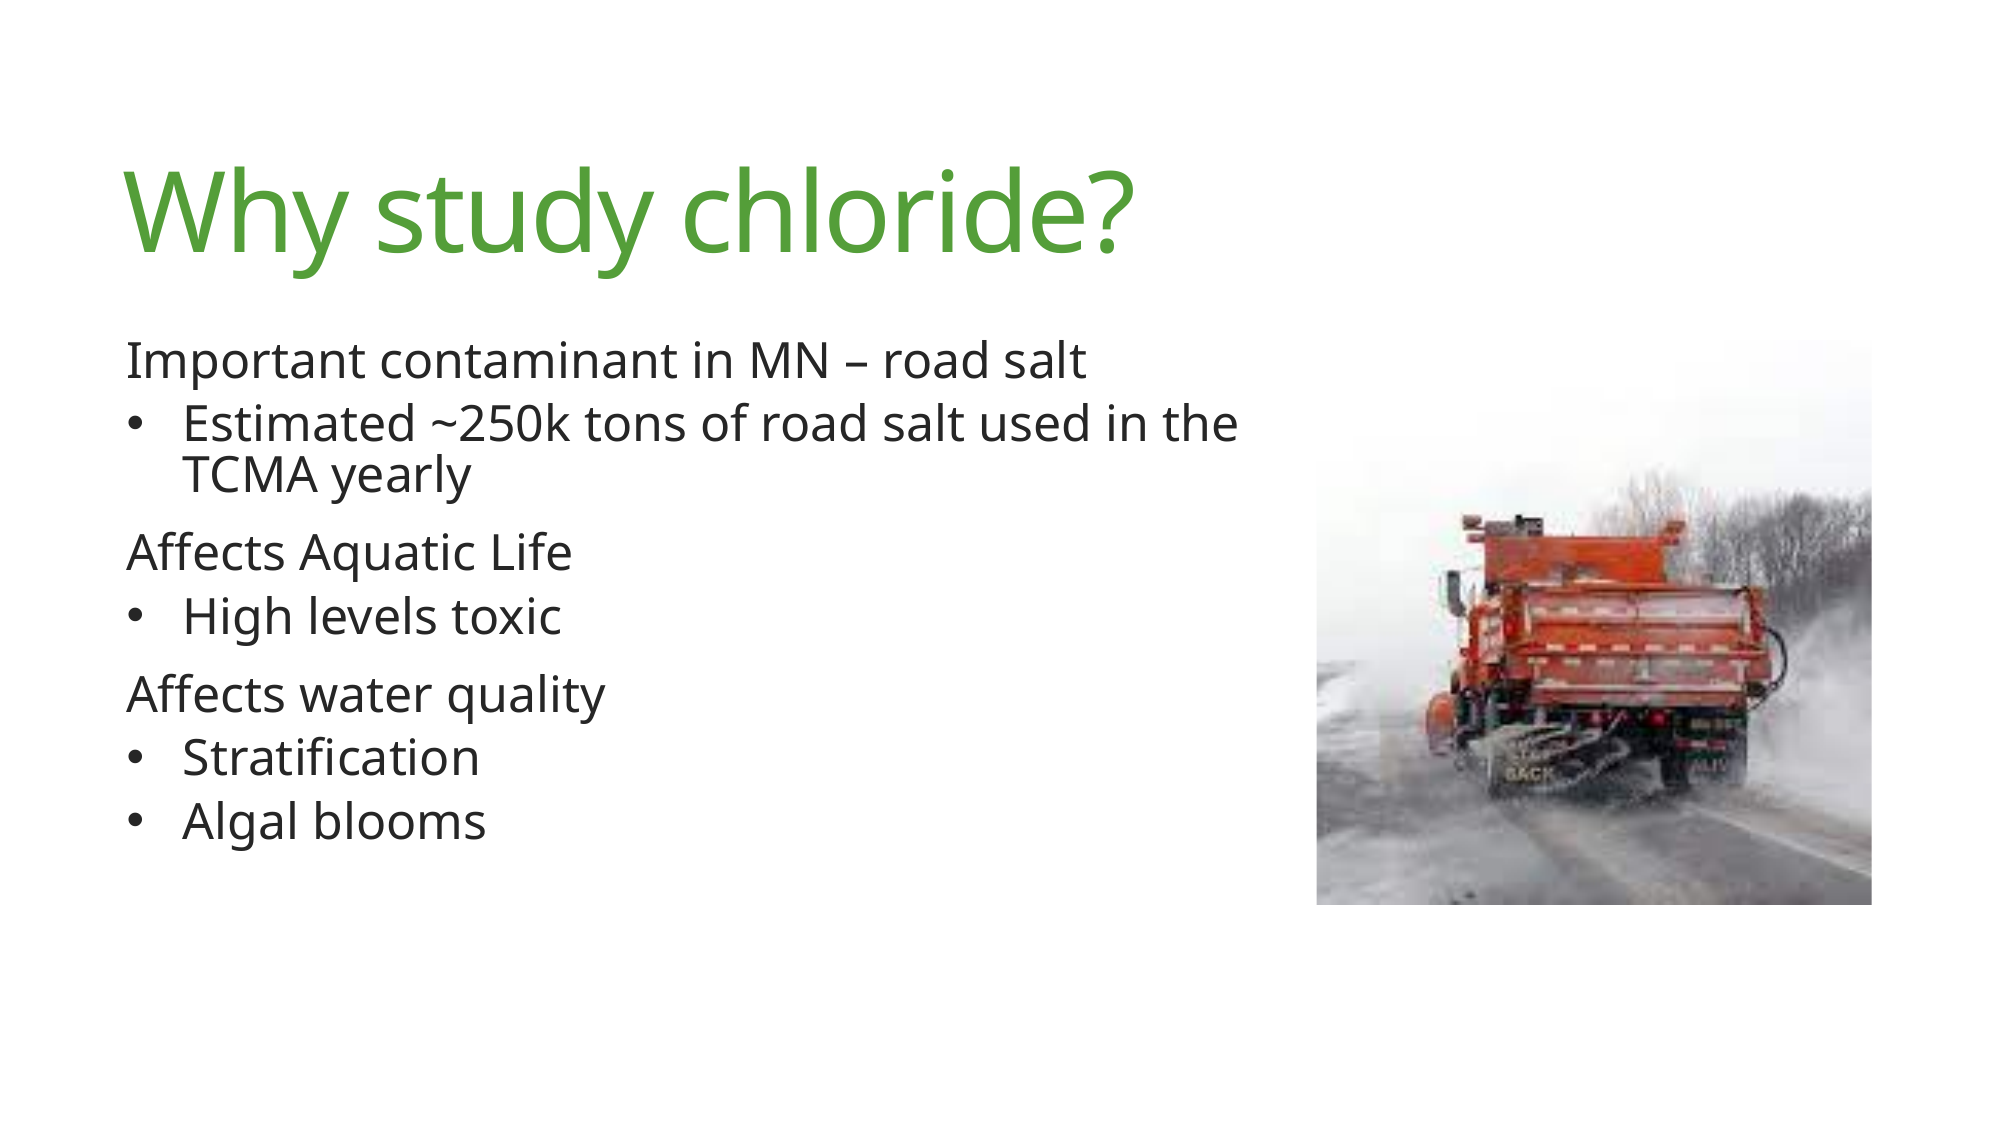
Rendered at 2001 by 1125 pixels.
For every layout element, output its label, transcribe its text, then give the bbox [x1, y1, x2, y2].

picture [1316, 340, 1872, 906]
title Why study chloride? [107, 81, 1875, 354]
list Important contaminant in MN – road salt Estimated ~250k tons of road salt used in the TCMA yearly Affects Aquatic Life High levels toxic Affects water quality Stratification Algal blooms [111, 329, 1290, 959]
